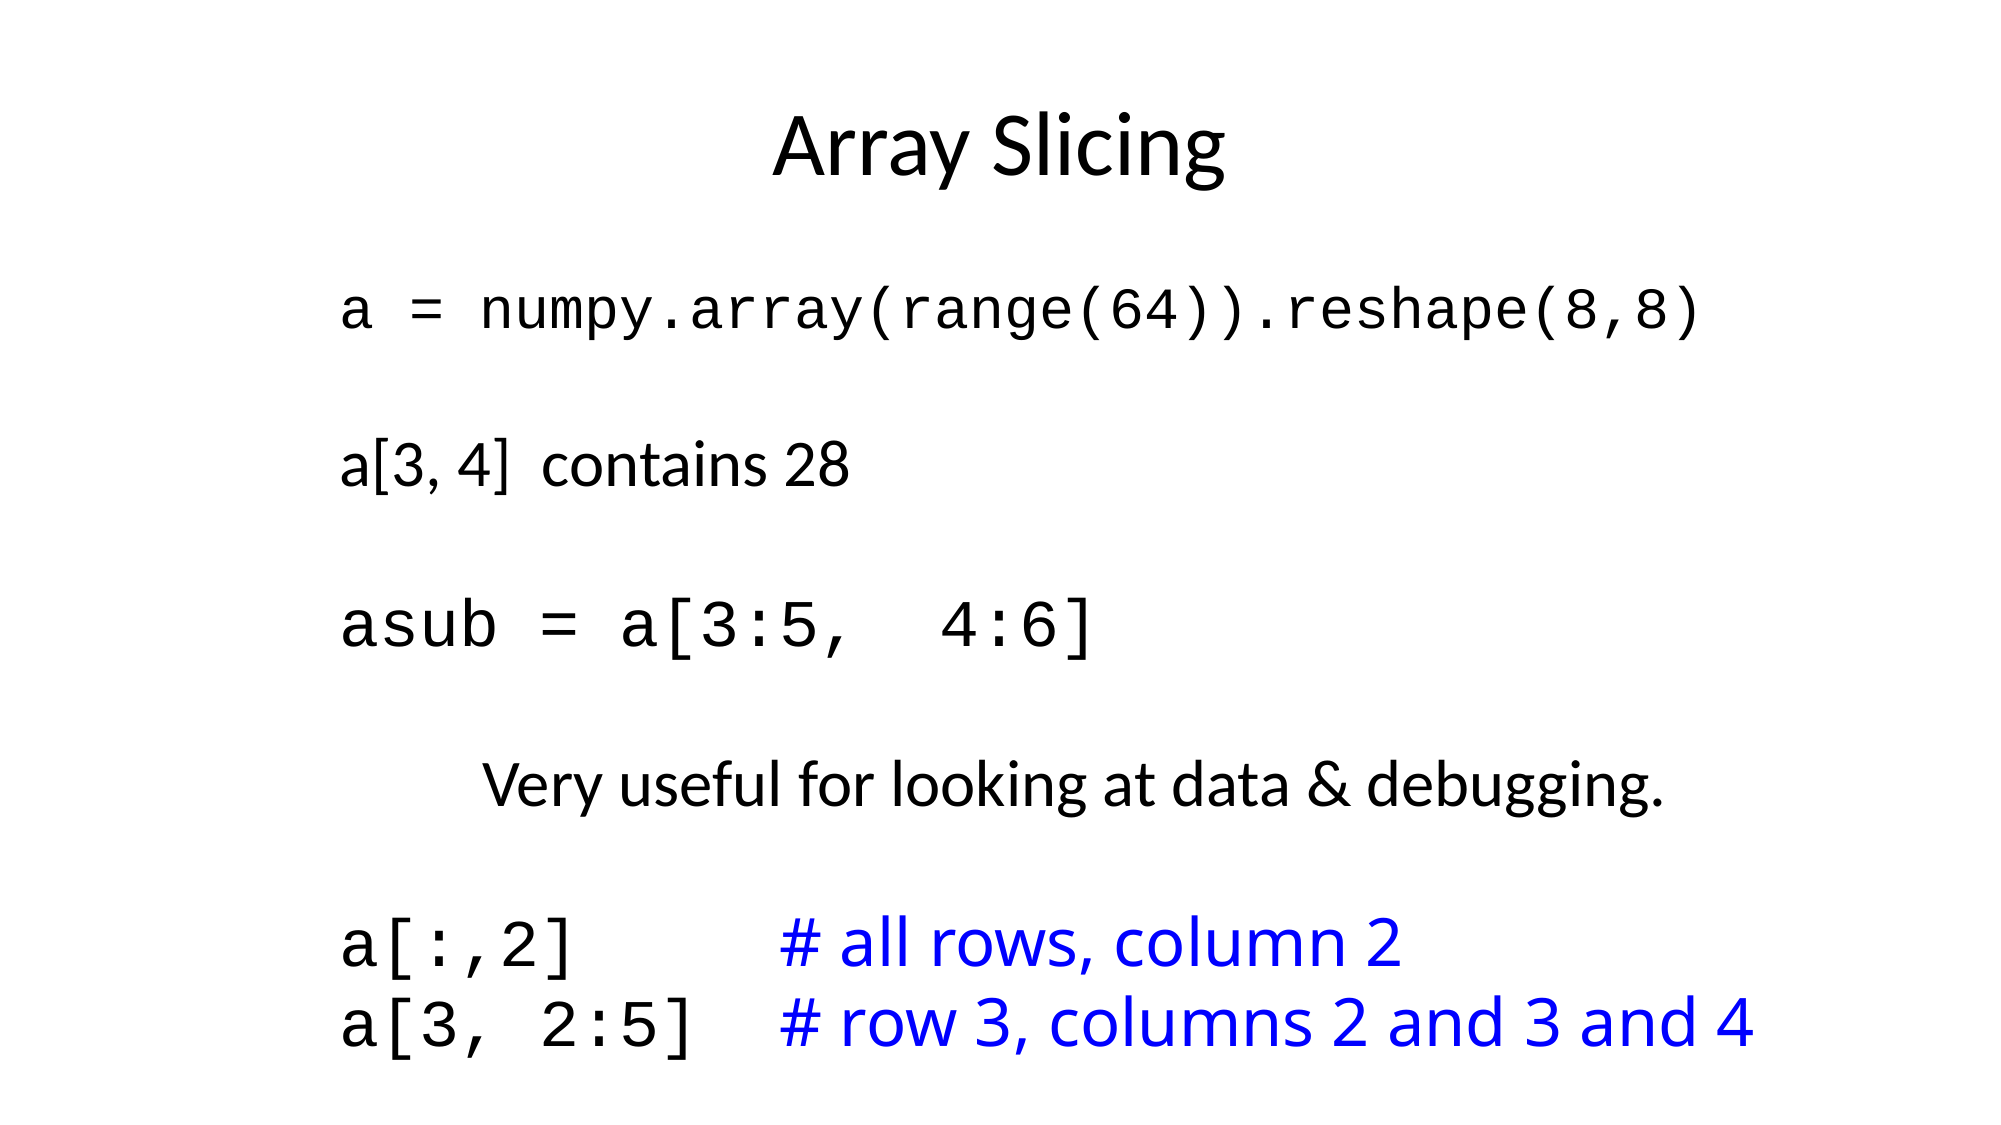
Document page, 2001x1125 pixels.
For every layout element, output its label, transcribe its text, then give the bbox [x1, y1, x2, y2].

text_box a = numpy.array(range(64)).reshape(8,8) a[3, 4] contains 28 asub = a[3:5, 4:6] Very useful for looking at data & debugging. a[:,2] # all rows, column 2 a[3, 2:5] # row 3, columns 2 and 3 and 4 [324, 262, 1825, 1069]
text_box Array Slicing [324, 45, 1675, 233]
